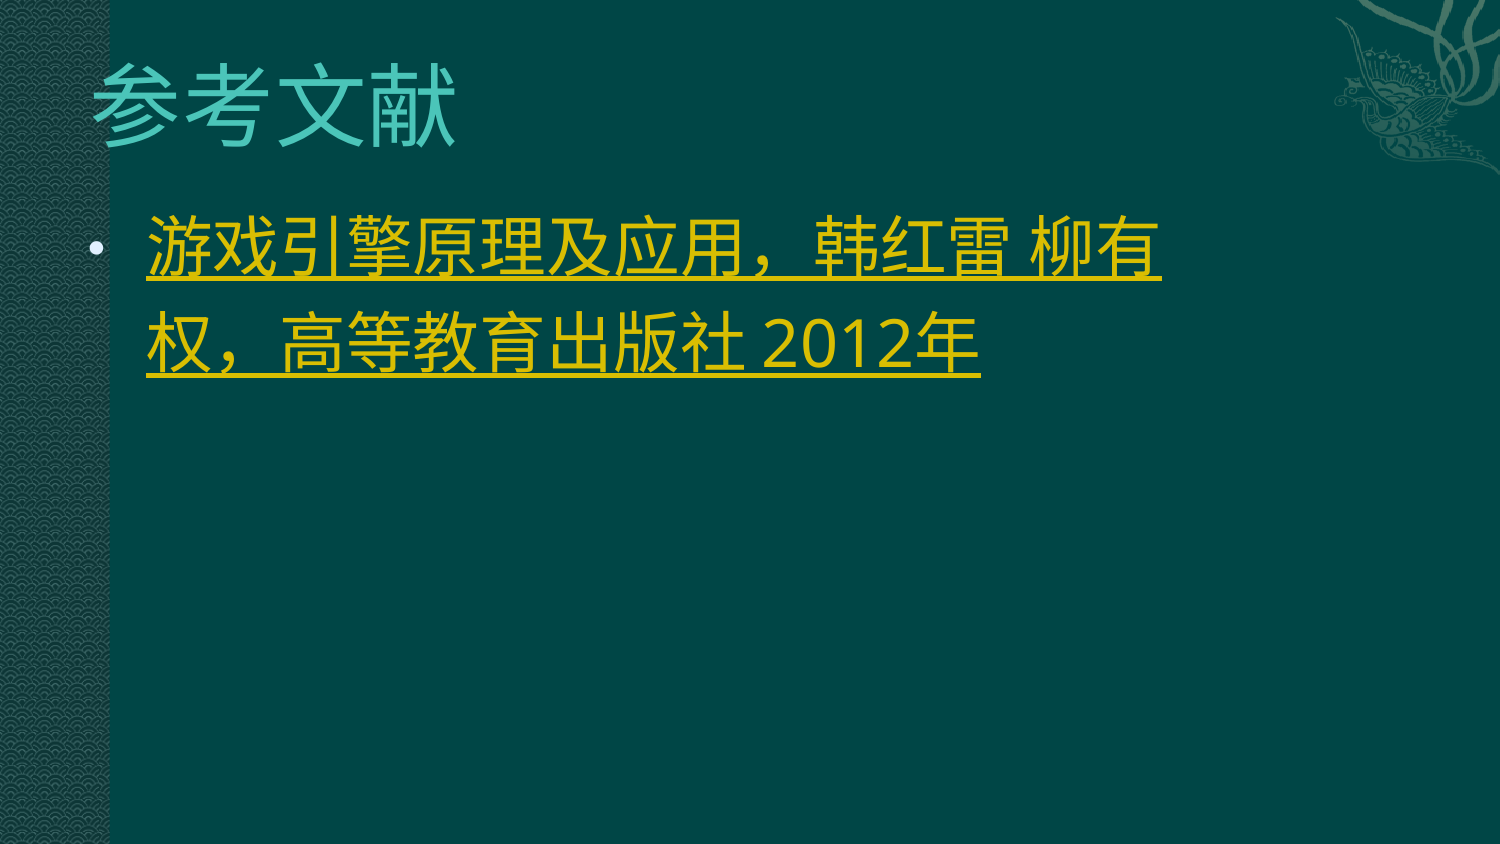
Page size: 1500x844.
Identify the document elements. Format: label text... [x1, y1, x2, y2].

picture [0, 0, 110, 844]
list 游戏引擎原理及应用，韩红雷 柳有权，高等教育出版社 2012年 [75, 196, 1425, 754]
title 参考文献 [75, 33, 1351, 175]
